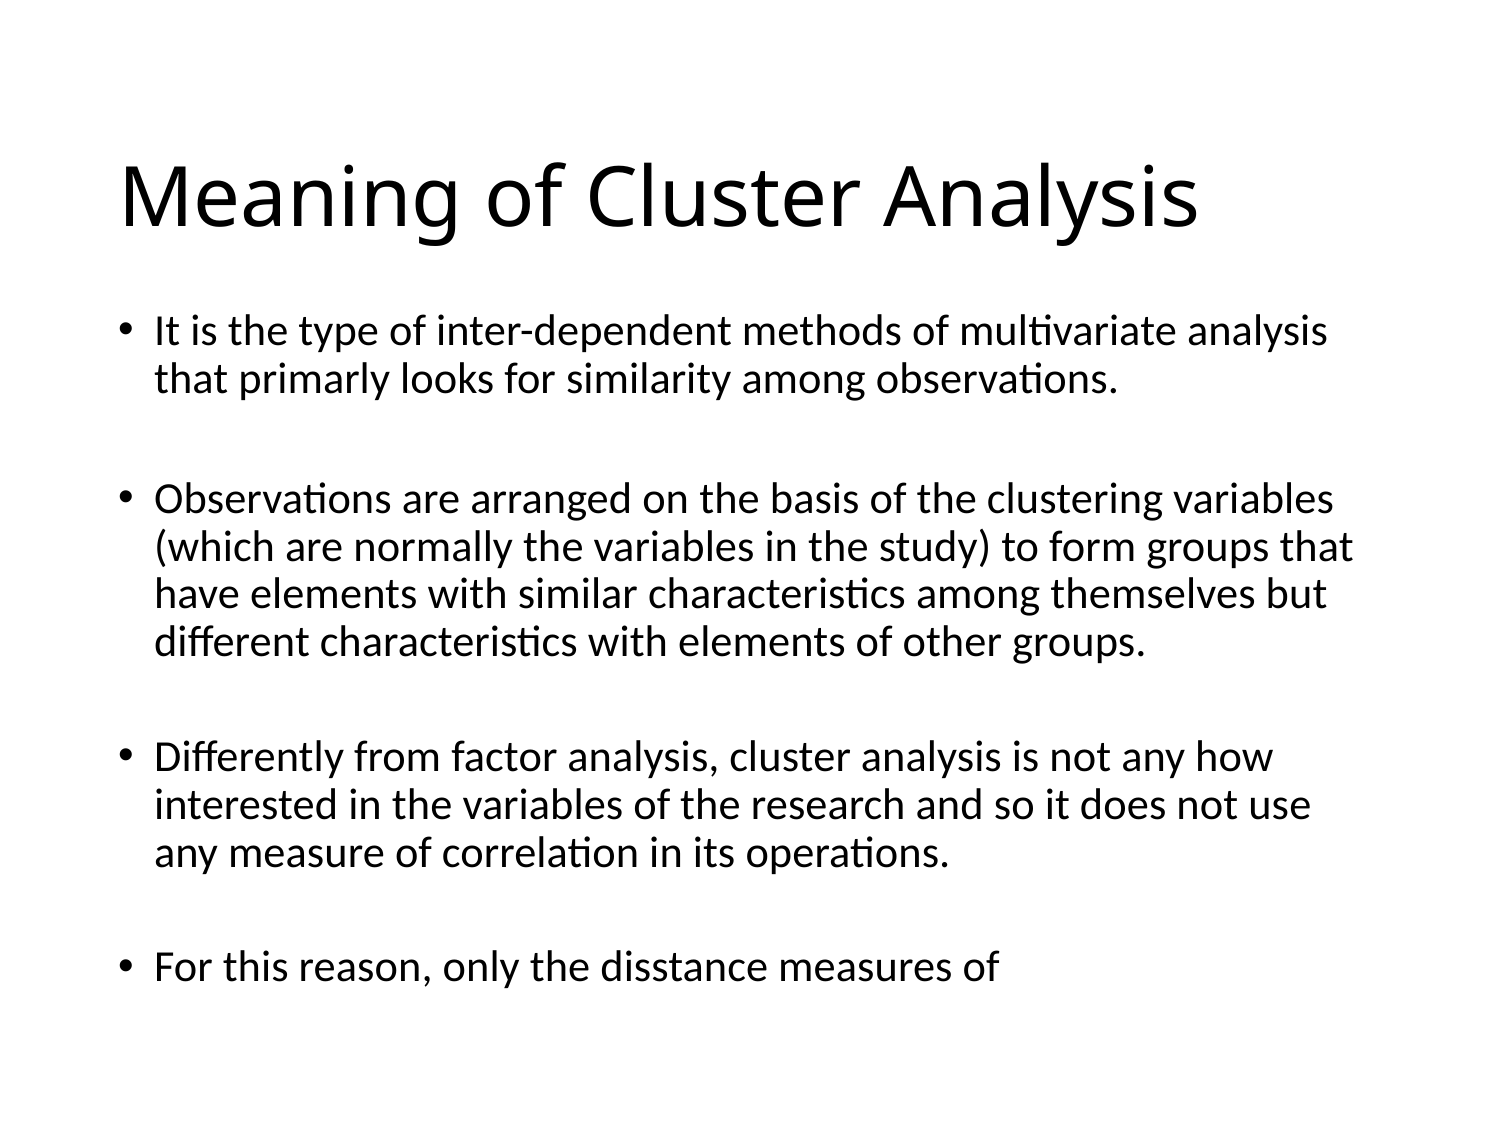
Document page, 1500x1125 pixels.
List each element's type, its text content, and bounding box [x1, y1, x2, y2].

list It is the type of inter-dependent methods of multivariate analysis that primarly looks for similarity among observations. Observations are arranged on the basis of the clustering variables (which are normally the variables in the study) to form groups that have elements with similar characteristics among themselves but different characteristics with elements of other groups. Differently from factor analysis, cluster analysis is not any how interested in the variables of the research and so it does not use any measure of correlation in its operations. For this reason, only the disstance measures of [103, 299, 1397, 1014]
title Meaning of Cluster Analysis [103, 59, 1397, 278]
